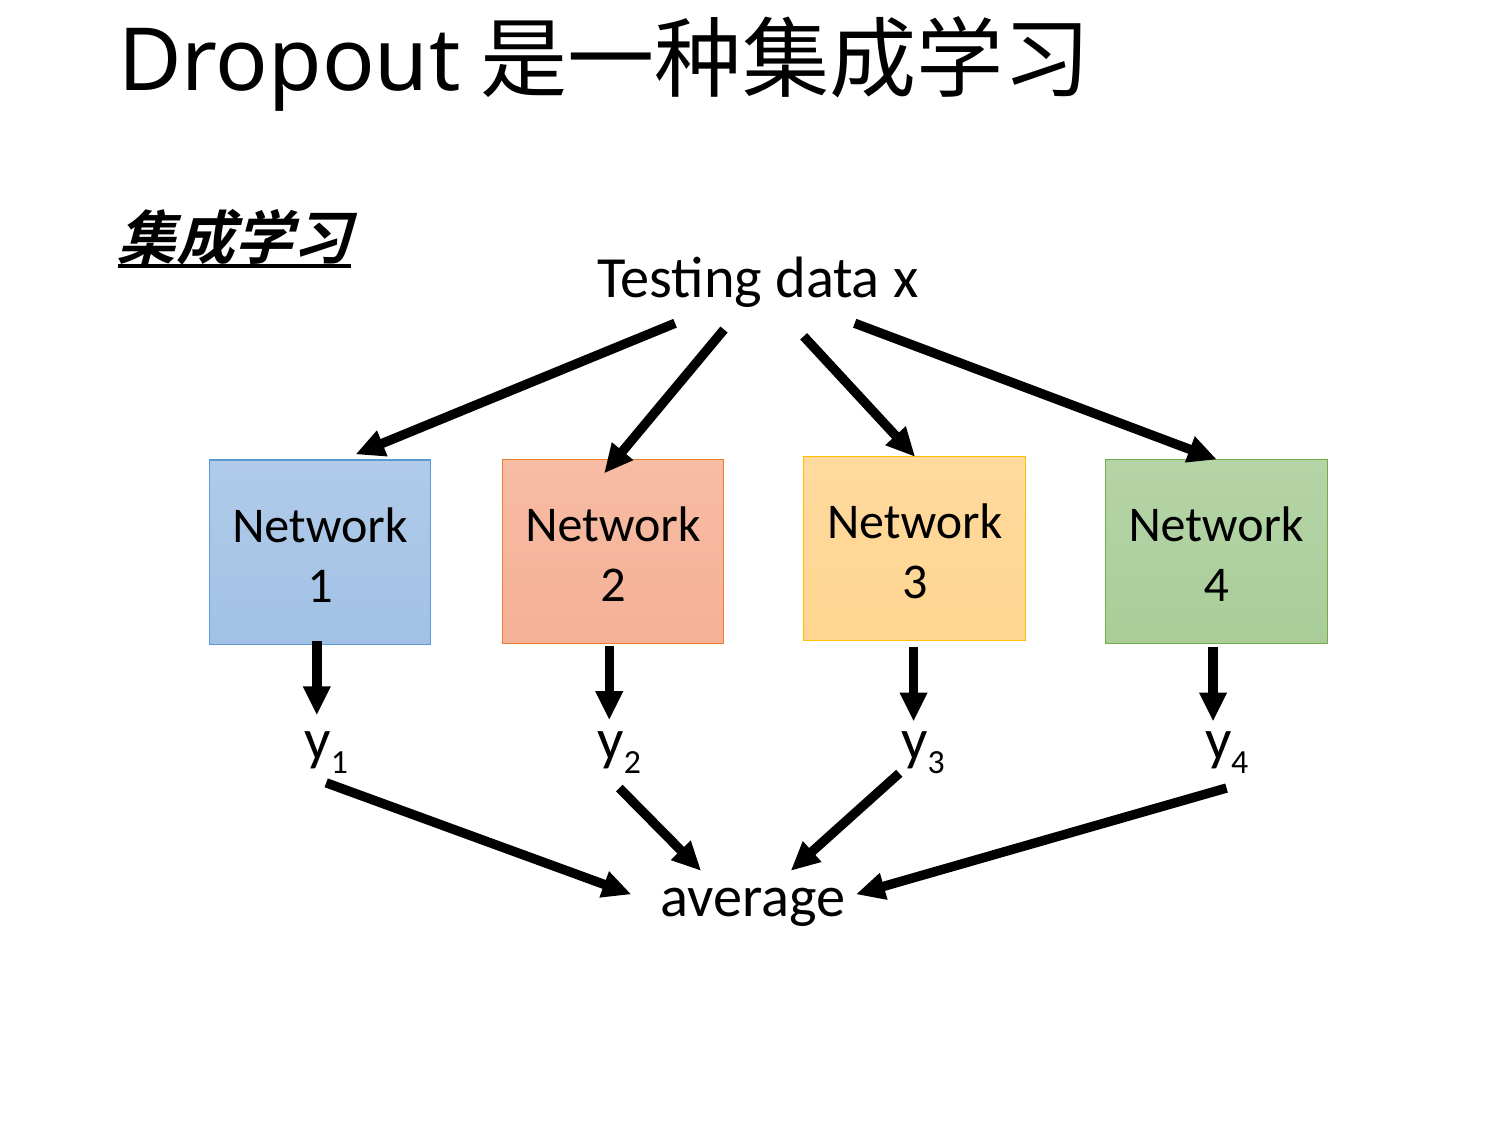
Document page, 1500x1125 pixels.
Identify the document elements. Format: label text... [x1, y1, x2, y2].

title Dropout是一种集成学习 [103, 7, 1397, 117]
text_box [604, 329, 724, 473]
text_box Network 2 [502, 459, 724, 644]
text_box Network 4 [1105, 459, 1328, 644]
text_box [856, 779, 1227, 895]
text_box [791, 773, 900, 871]
text_box y2 [557, 693, 682, 782]
text_box y4 [1164, 693, 1289, 789]
text_box Network 1 [209, 459, 431, 645]
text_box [854, 323, 1217, 460]
text_box y1 [264, 693, 389, 789]
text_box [803, 336, 854, 457]
text_box 集成学习 [103, 193, 468, 279]
text_box Testing data x [582, 231, 987, 317]
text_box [326, 782, 631, 895]
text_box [356, 323, 676, 455]
text_box Network 3 [803, 457, 1026, 641]
text_box y3 [860, 693, 985, 779]
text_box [619, 779, 701, 871]
text_box average [551, 851, 955, 936]
